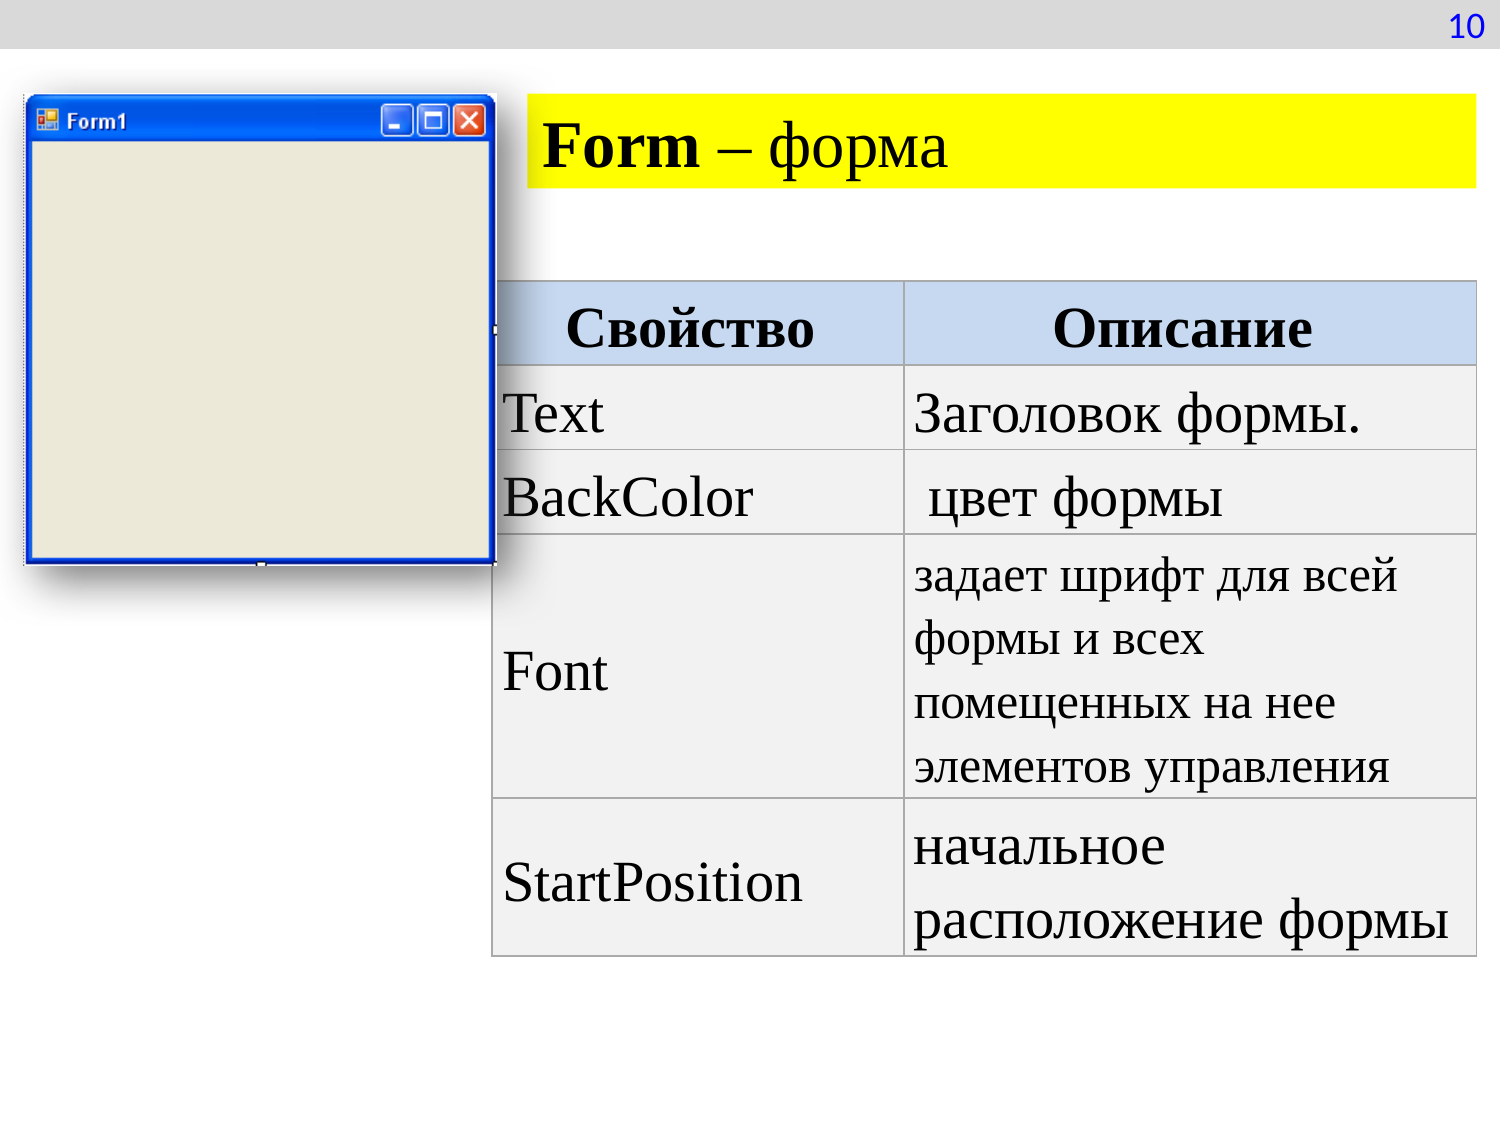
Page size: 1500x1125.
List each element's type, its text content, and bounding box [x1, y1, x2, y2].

picture [23, 93, 498, 566]
table_cell Заголовок формы. [905, 366, 1476, 449]
table_cell Font [493, 535, 903, 797]
text_box Form – форма [529, 93, 1477, 189]
table_header Описание [905, 282, 1476, 364]
table_cell Text [545, 366, 903, 449]
table_header Свойство [545, 282, 903, 364]
text_box 10 [0, 0, 1500, 49]
table_cell StartPosition [493, 799, 903, 955]
table_cell цвет формы [905, 450, 1476, 533]
table_cell задает шрифт для всей формы и всех помещенных на нее элементов управления [905, 535, 1476, 797]
table_cell начальное расположение формы [905, 799, 1476, 955]
table_cell BackColor [545, 450, 903, 533]
